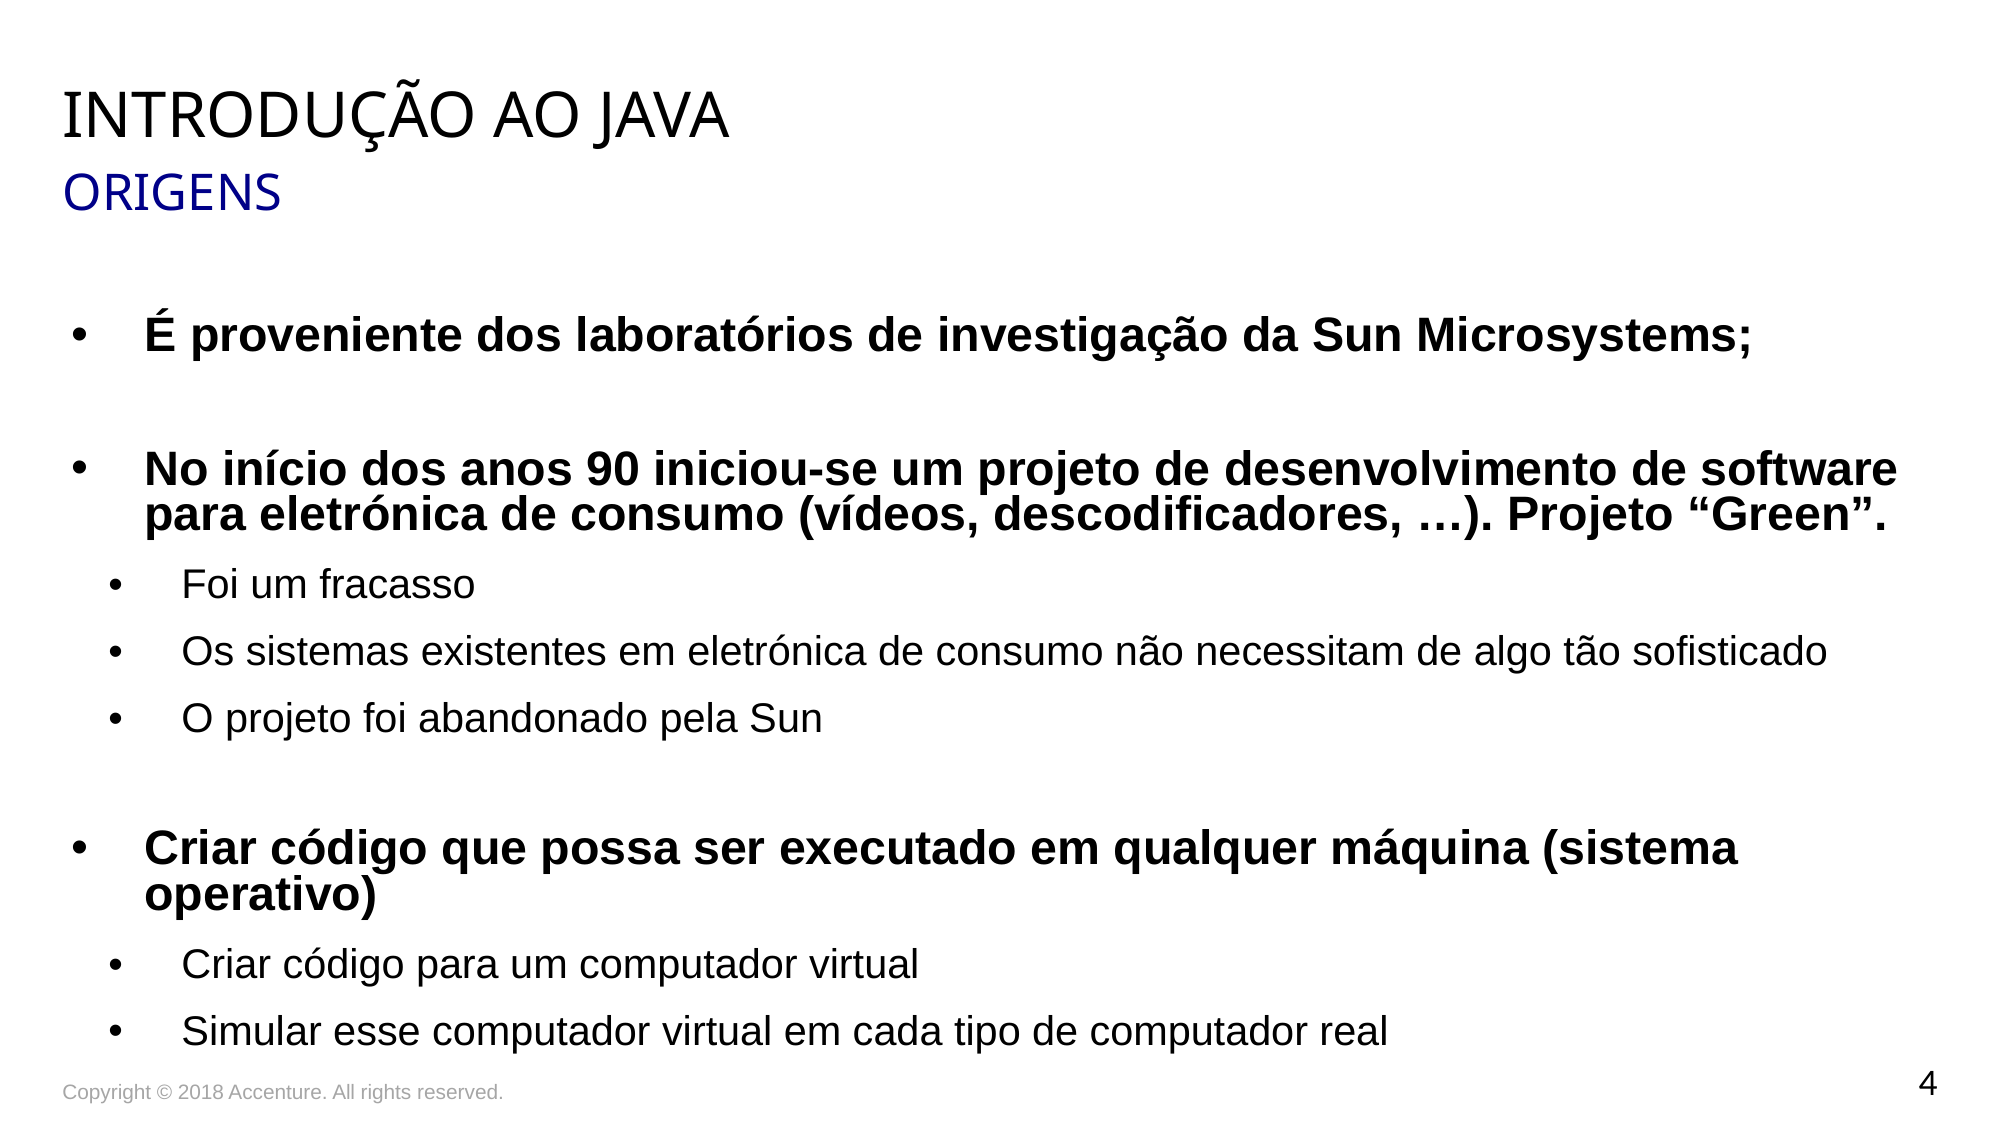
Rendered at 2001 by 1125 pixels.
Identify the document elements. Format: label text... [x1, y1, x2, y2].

text_box 4 [1887, 1069, 1938, 1104]
text_box Copyright © 2018 Accenture. All rights reserved. [62, 1069, 1000, 1104]
title Introdução ao java Origens [62, 62, 1515, 225]
list É proveniente dos laboratórios de investigação da Sun Microsystems; No início dos anos 90 iniciou-se um projeto de desenvolvimento de software para eletrónica de consumo (vídeos, descodificadores, …). Projeto “Green”. Foi um fracasso Os sistemas existentes em eletrónica de consumo não necessitam de algo tão sofisticado O projeto foi abandonado pela Sun Criar código que possa ser executado em qualquer máquina (sistema operativo) Criar código para um computador virtual Simular esse computador virtual em cada tipo de computador real [62, 299, 1968, 1070]
